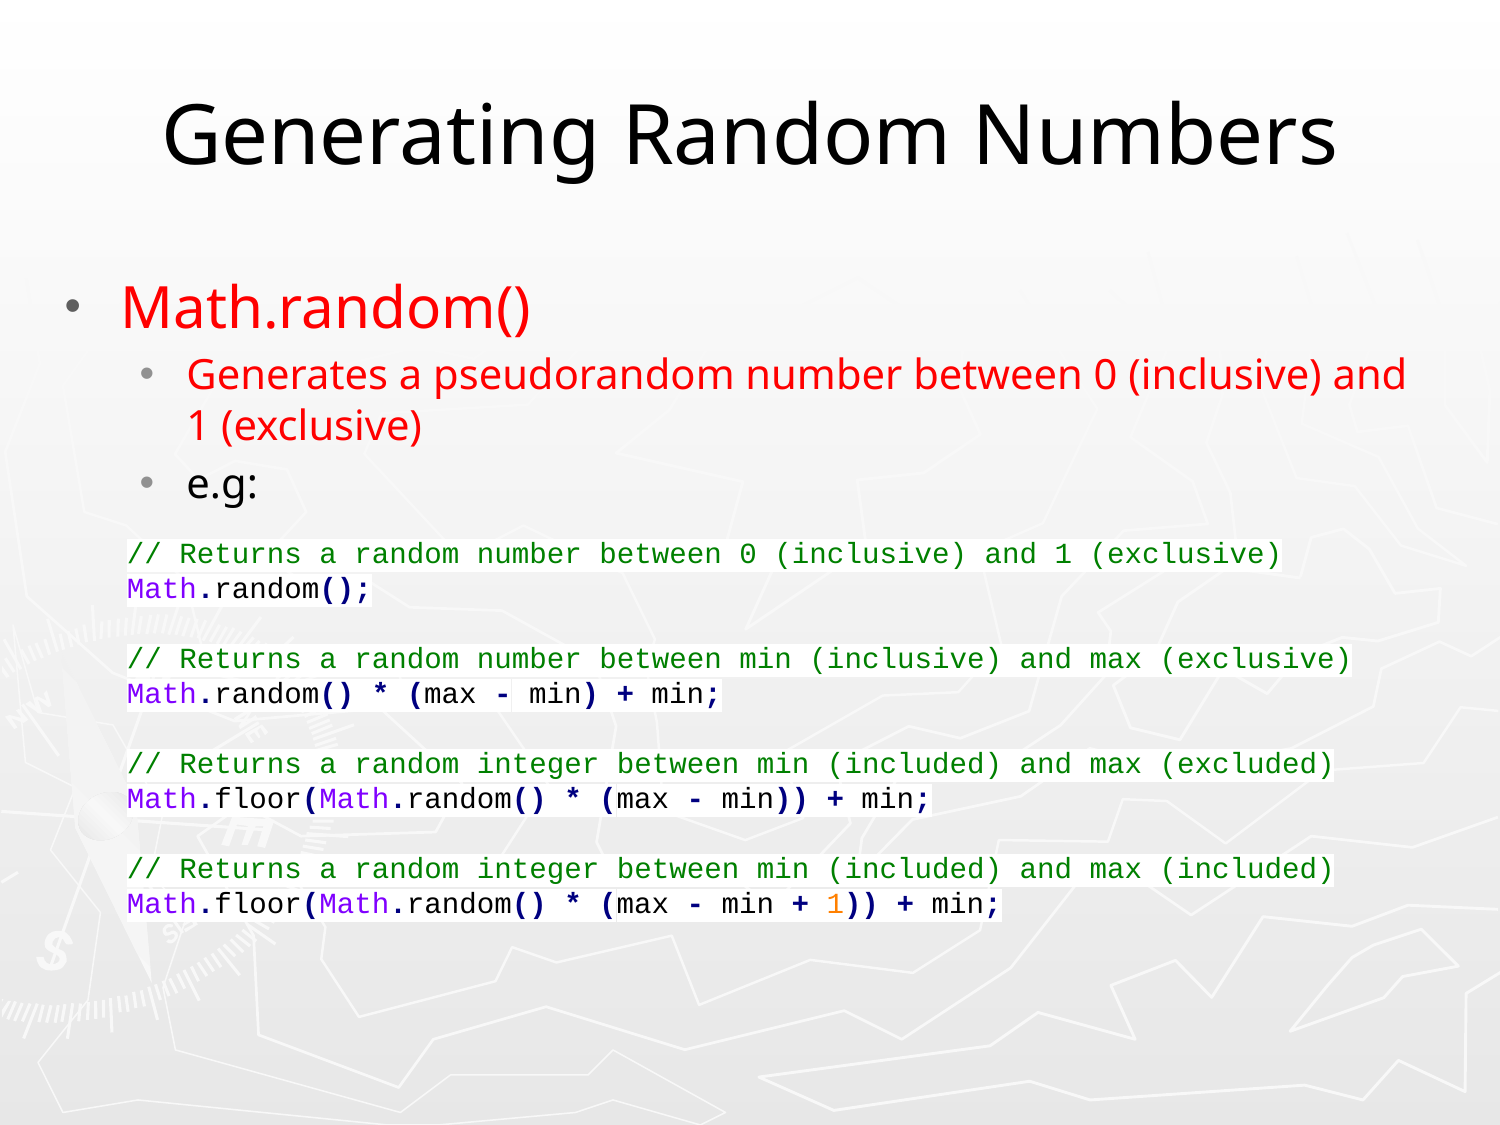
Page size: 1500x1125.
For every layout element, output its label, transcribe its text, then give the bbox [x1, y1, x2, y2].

title Generating Random Numbers [49, 37, 1451, 225]
list Math.random() Generates a pseudorandom number between 0 (inclusive) and 1 (exclusive) e.g: [49, 262, 1451, 575]
text_box // Returns a random number between 0 (inclusive) and 1 (exclusive) Math.random(); // Returns a random number between min (inclusive) and max (exclusive) Math.random() * (max - min) + min; // Returns a random integer between min (included) and max (excluded) Math.floor(Math.random() * (max - min)) + min; // Returns a random integer between min (included) and max (included) Math.floor(Math.random() * (max - min + 1)) + min; [112, 527, 1376, 927]
